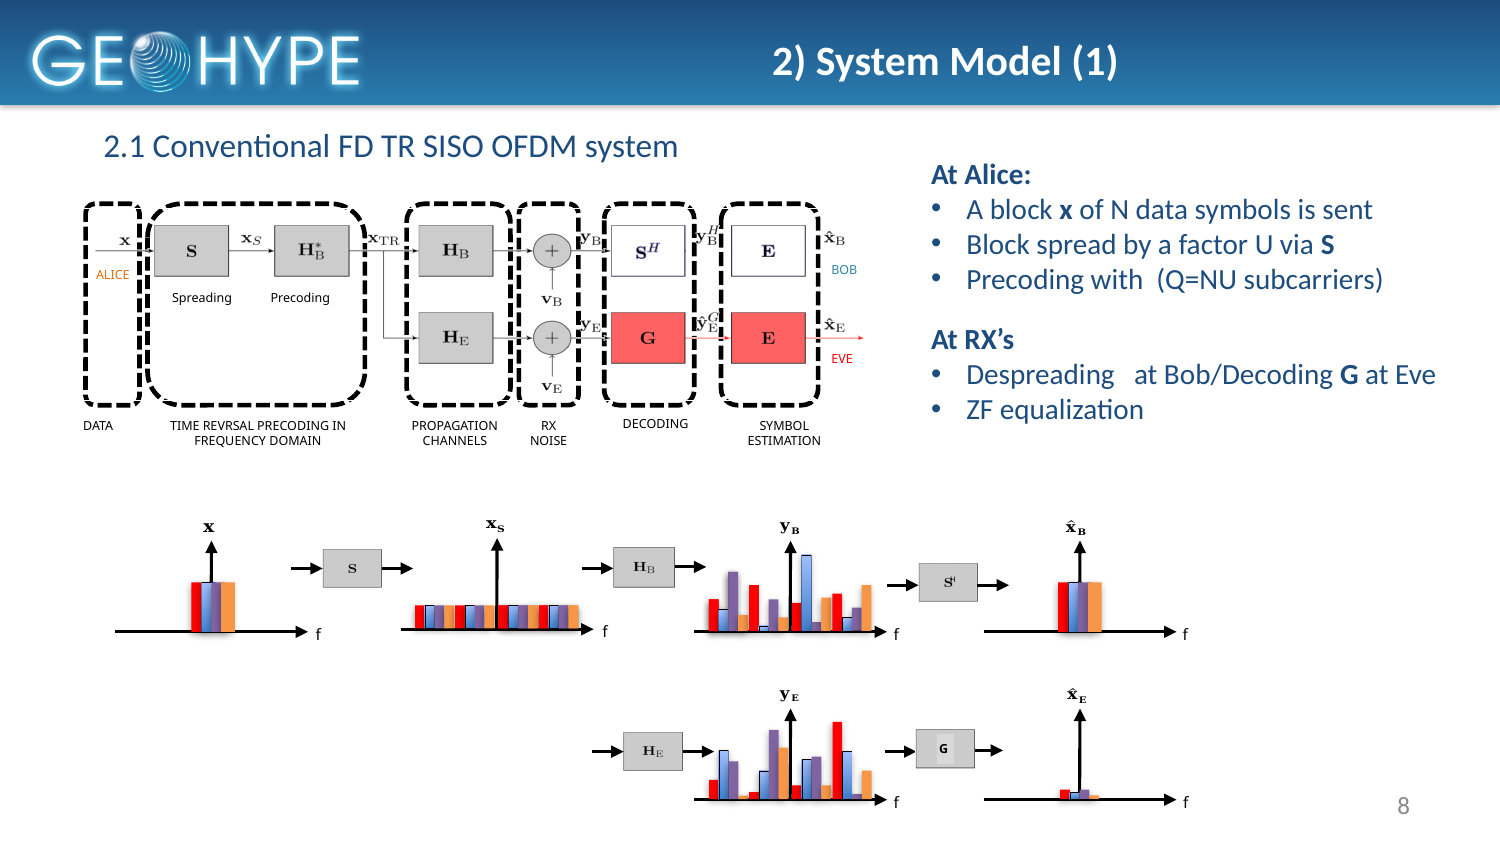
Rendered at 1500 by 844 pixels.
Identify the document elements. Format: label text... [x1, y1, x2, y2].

slide_number 8 [1198, 782, 1425, 828]
text_box [519, 201, 577, 206]
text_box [983, 686, 1199, 820]
text_box [413, 201, 506, 206]
text_box [164, 201, 344, 206]
text_box [727, 201, 811, 206]
text_box DECODING [604, 408, 707, 439]
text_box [114, 517, 331, 652]
text_box 2.1 Conventional FD TR SISO OFDM system [88, 116, 734, 179]
text_box PROPAGATION CHANNELS [394, 410, 514, 456]
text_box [335, 549, 395, 588]
text_box [611, 201, 691, 206]
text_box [983, 518, 1198, 652]
text_box TIME REVRSAL PRECODING IN FREQUENCY DOMAIN [150, 410, 365, 456]
picture [80, 208, 873, 401]
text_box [914, 729, 978, 789]
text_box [400, 515, 618, 650]
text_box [591, 732, 688, 771]
text_box DATA [68, 410, 148, 441]
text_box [914, 562, 978, 602]
text_box RX NOISE [514, 410, 583, 456]
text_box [693, 517, 909, 652]
text_box SYMBOL ESTIMATION [724, 410, 844, 456]
picture [17, 3, 389, 111]
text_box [191, 582, 236, 633]
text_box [623, 547, 688, 588]
title 2) System Model (1) [411, 13, 1480, 105]
text_box [86, 201, 139, 206]
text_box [693, 684, 909, 820]
